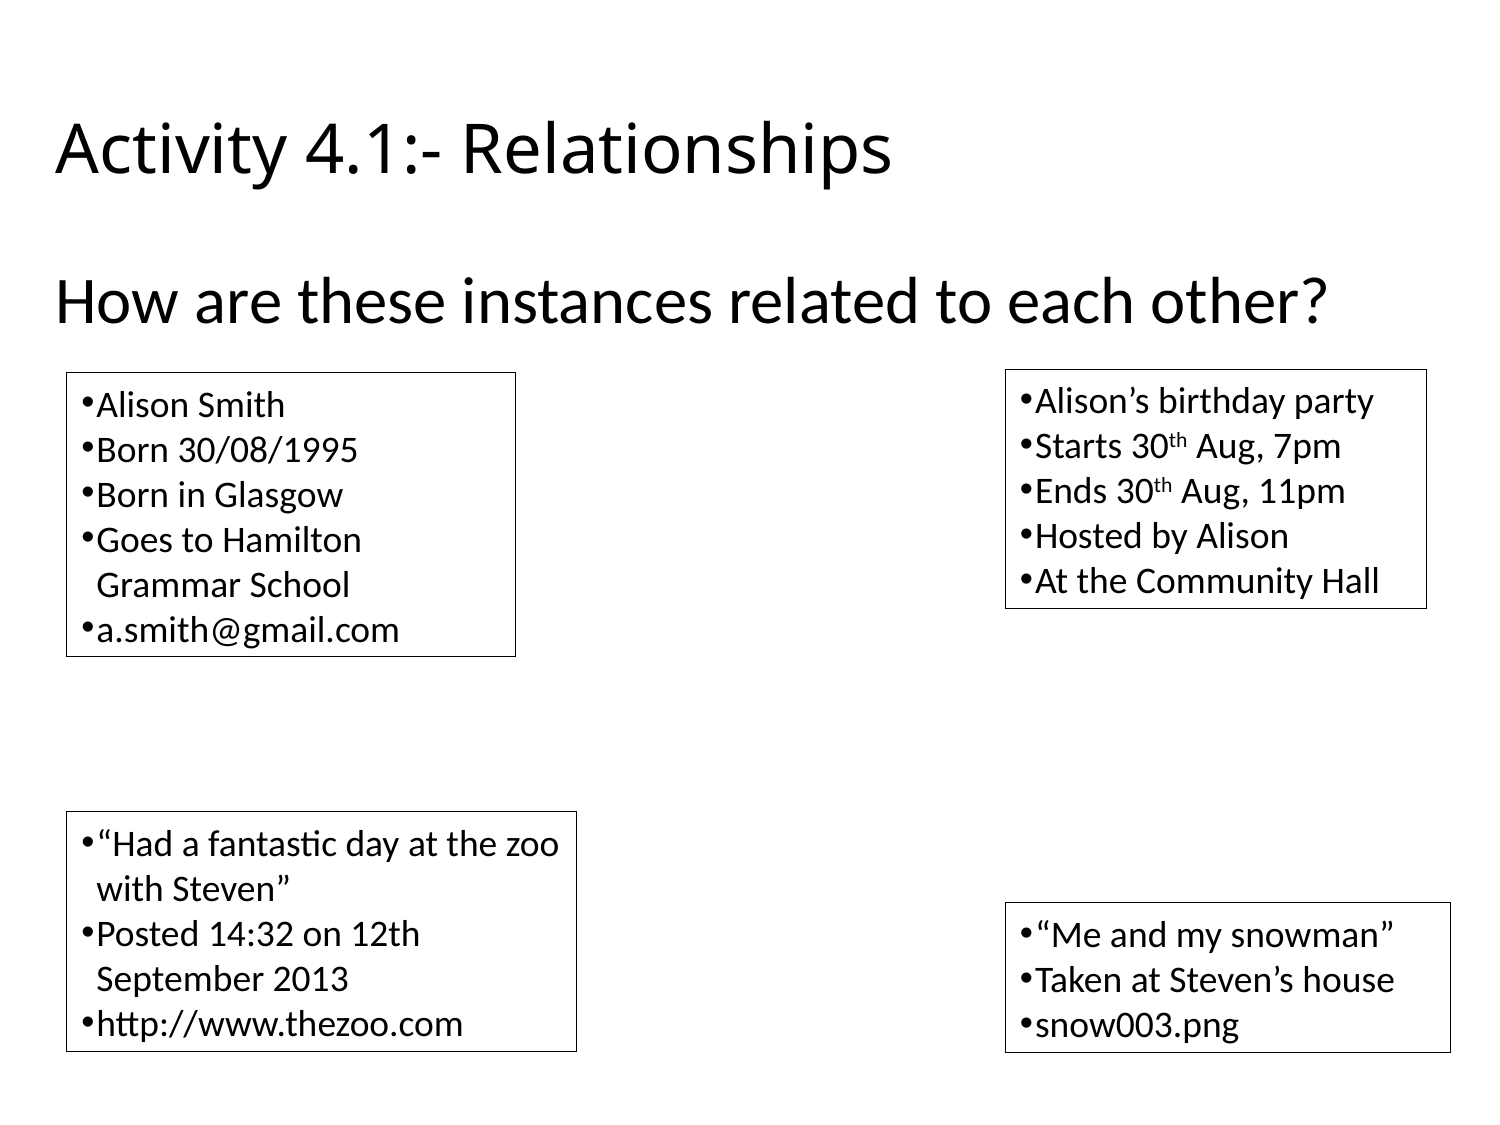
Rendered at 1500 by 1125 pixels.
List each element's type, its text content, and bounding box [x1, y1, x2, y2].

text_box “Me and my snowman” Taken at Steven’s house snow003.png [1005, 902, 1451, 1053]
text_box Alison’s birthday party Starts 30th Aug, 7pm Ends 30th Aug, 11pm Hosted by Alison At the Community Hall [1005, 369, 1427, 609]
text_box How are these instances related to each other? [40, 249, 1462, 344]
text_box “Had a fantastic day at the zoo with Steven” Posted 14:32 on 12th September 2013 http://www.thezoo.com [66, 811, 577, 1052]
text_box Alison Smith Born 30/08/1995 Born in Glasgow Goes to Hamilton Grammar School a.smith@gmail.com [66, 372, 516, 657]
title Activity 4.1:- Relationships [40, 65, 1383, 237]
